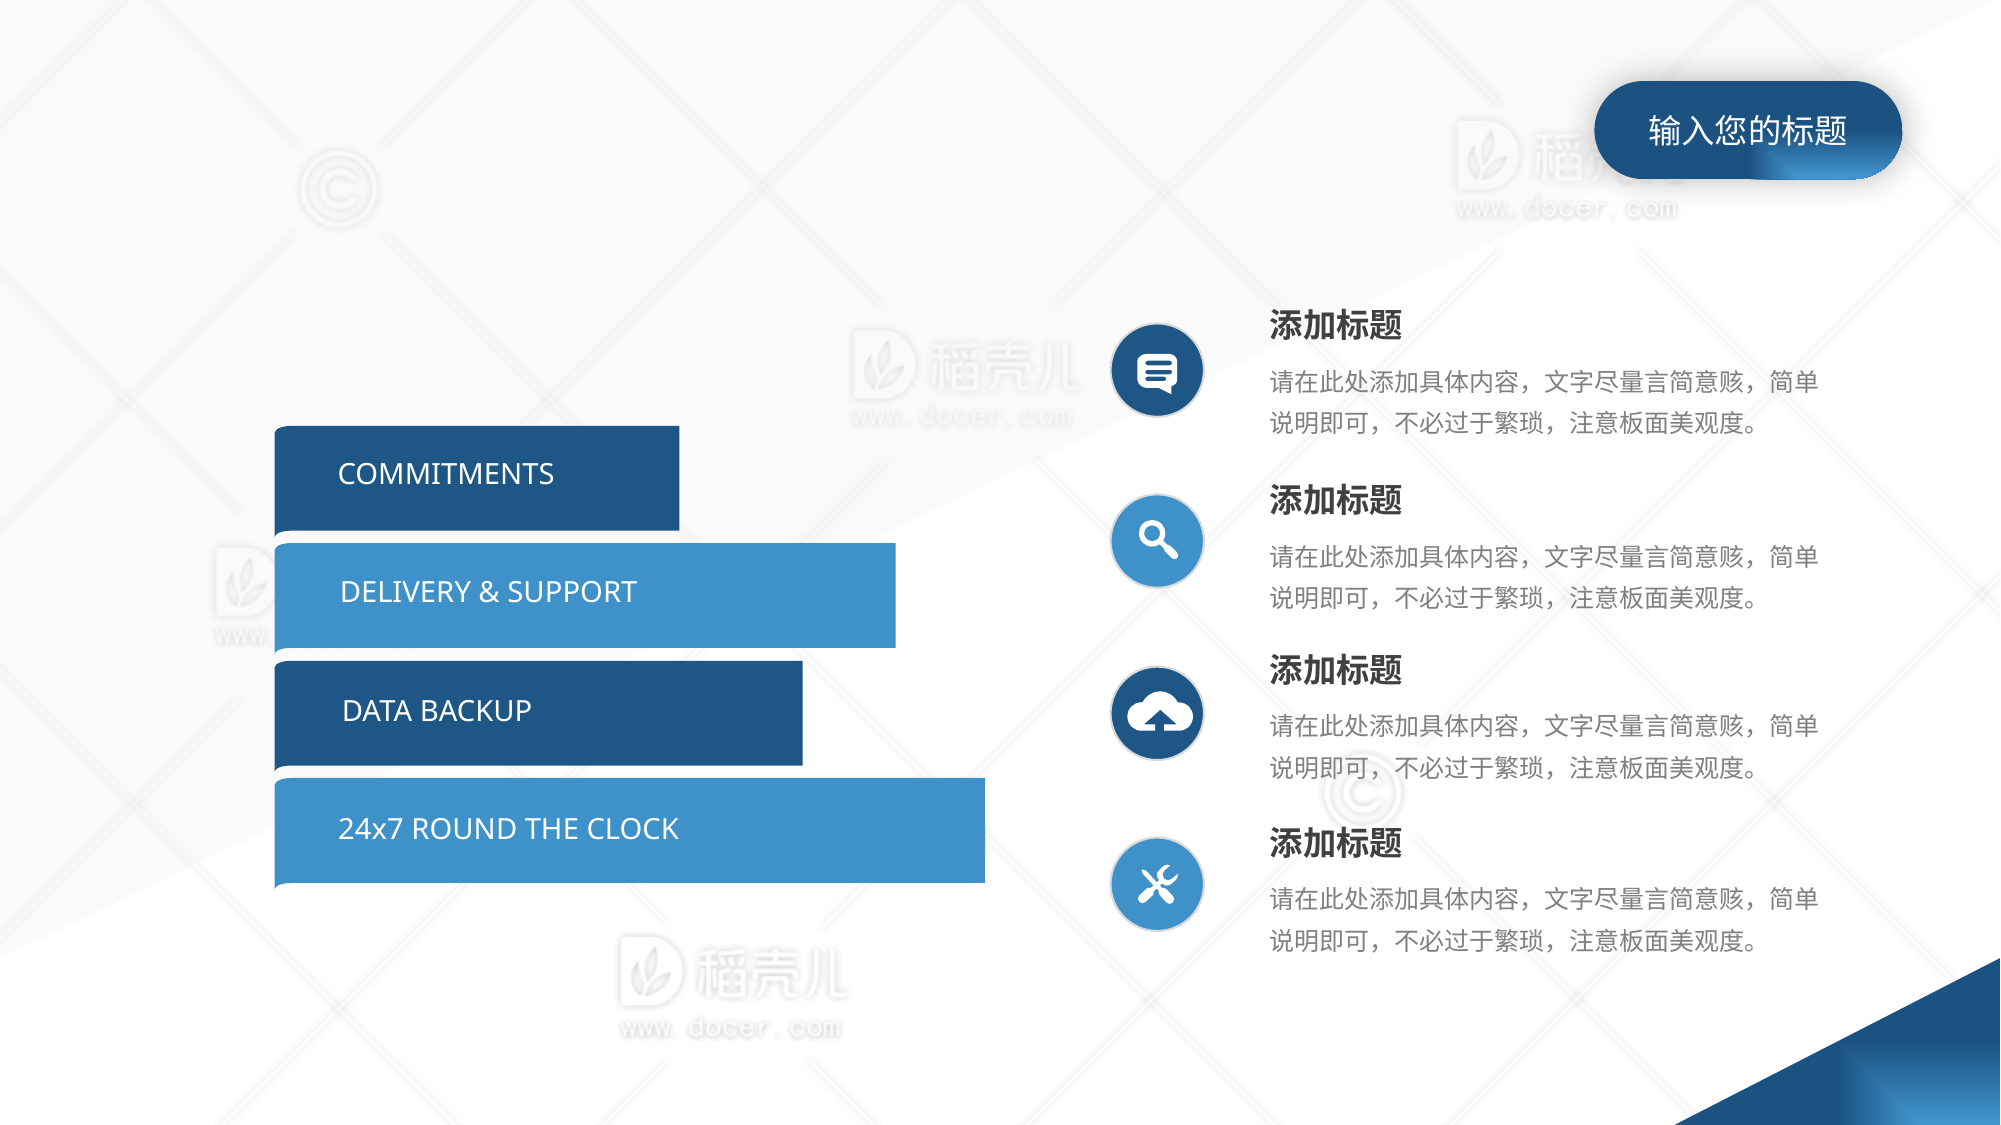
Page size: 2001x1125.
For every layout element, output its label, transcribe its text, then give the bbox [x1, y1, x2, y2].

text_box 请在此处添加具体内容，文字尽量言简意赅，简单说明即可，不必过于繁琐，注意板面美观度。 [1255, 522, 1852, 621]
text_box 请在此处添加具体内容，文字尽量言简意赅，简单说明即可，不必过于繁琐，注意板面美观度。 [1255, 691, 1852, 790]
text_box [0, 0, 1997, 960]
text_box [1109, 493, 1205, 589]
text_box 添加标题 [1255, 641, 1435, 697]
text_box COMMITMENTS [322, 448, 570, 498]
text_box [274, 777, 986, 890]
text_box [1110, 323, 1204, 417]
text_box [1674, 956, 2000, 1125]
text_box 请在此处添加具体内容，文字尽量言简意赅，简单说明即可，不必过于繁琐，注意板面美观度。 [1255, 864, 1852, 963]
text_box 输入您的标题 [1593, 98, 1903, 162]
text_box 添加标题 [1255, 297, 1435, 352]
text_box [274, 660, 803, 772]
text_box 请在此处添加具体内容，文字尽量言简意赅，简单说明即可，不必过于繁琐，注意板面美观度。 [1255, 346, 1852, 445]
text_box 添加标题 [1255, 472, 1435, 527]
text_box [1605, 79, 1892, 98]
text_box [1604, 162, 1892, 181]
text_box [1127, 691, 1193, 731]
text_box DATA BACKUP [327, 684, 548, 735]
picture [0, 0, 2001, 1125]
text_box [1137, 864, 1178, 904]
text_box [1109, 665, 1205, 762]
text_box 24x7 ROUND THE CLOCK [323, 802, 694, 853]
text_box 添加标题 [1255, 814, 1435, 869]
text_box DELIVERY & SUPPORT [325, 566, 653, 617]
text_box [274, 425, 680, 538]
text_box [1109, 836, 1205, 932]
text_box [274, 543, 896, 655]
text_box [1138, 519, 1179, 560]
